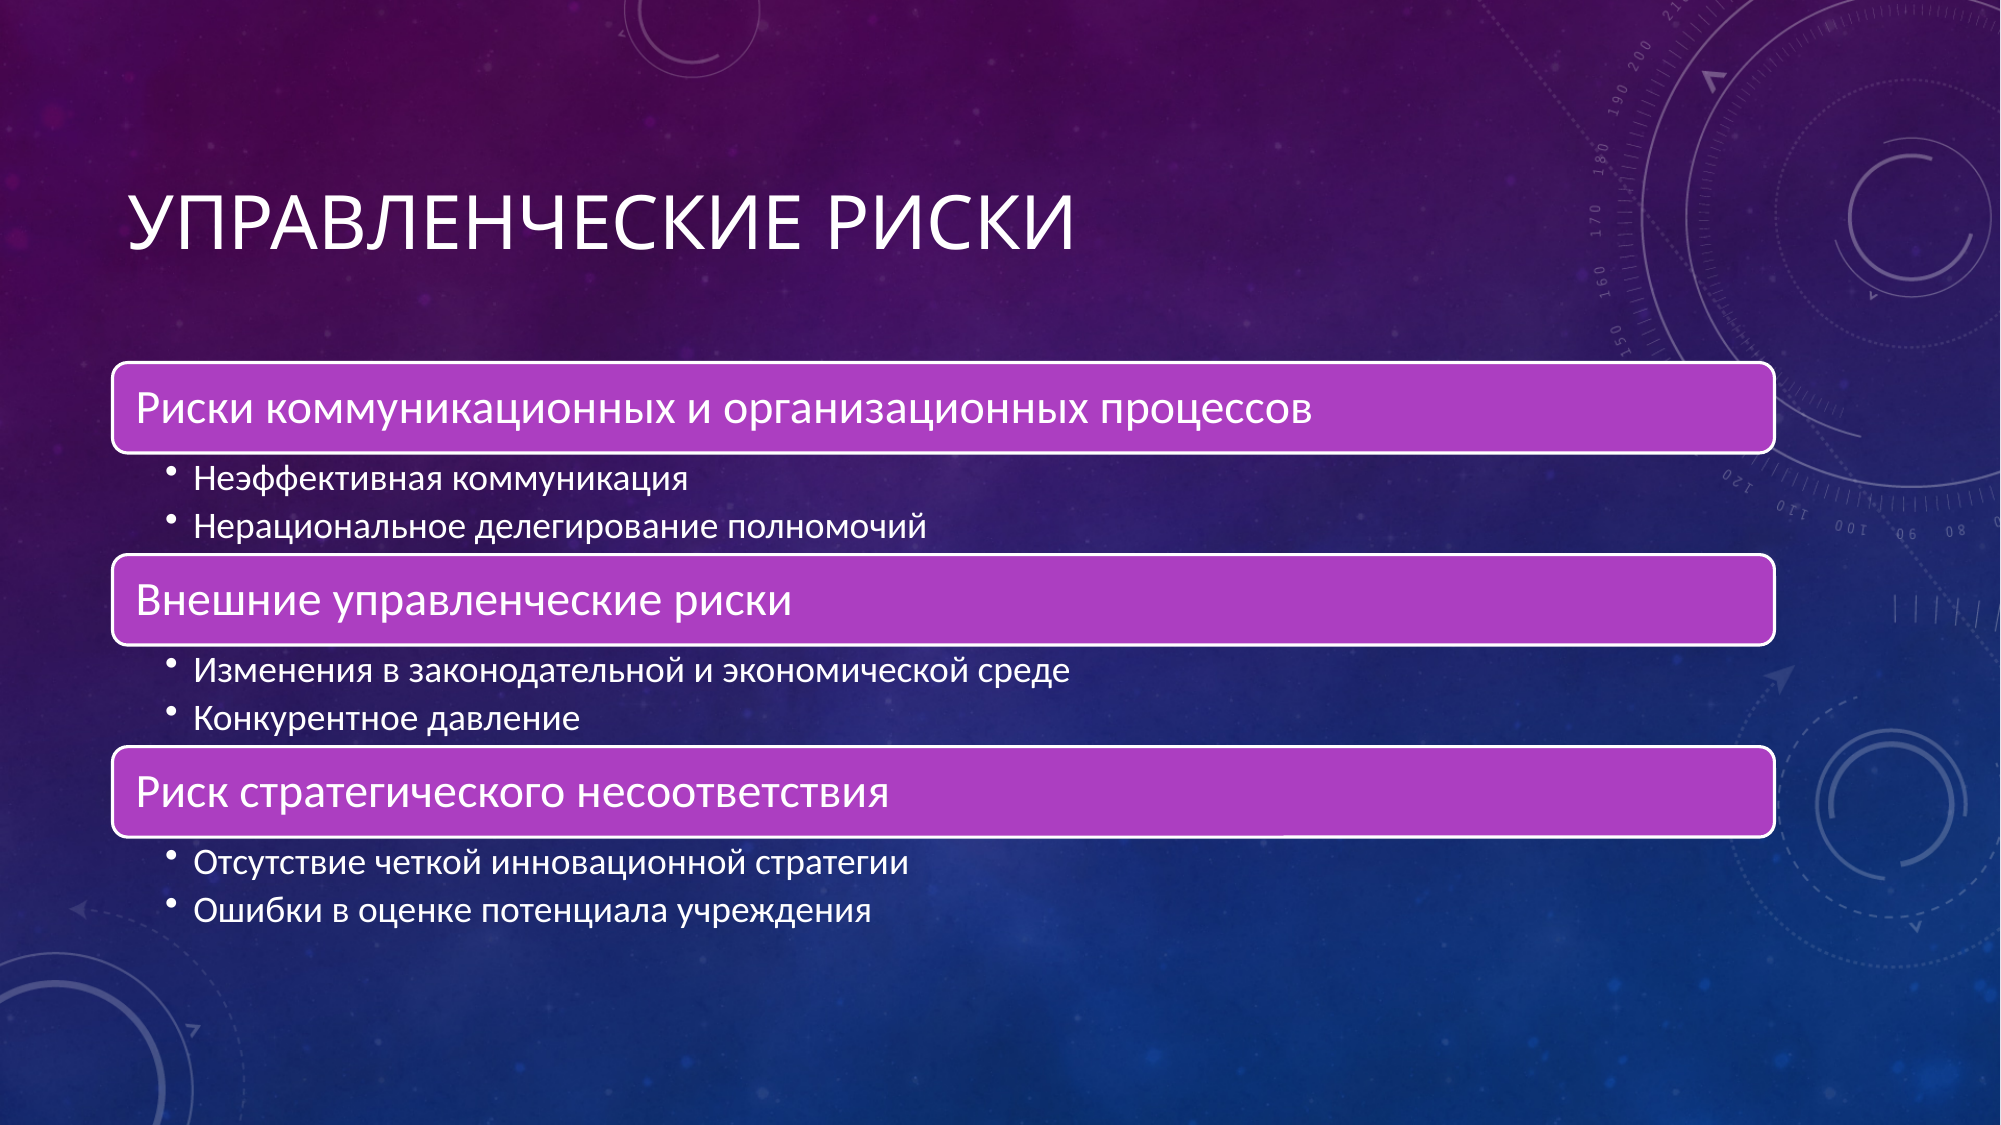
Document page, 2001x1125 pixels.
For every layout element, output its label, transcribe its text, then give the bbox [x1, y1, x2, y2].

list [112, 350, 1775, 951]
title Управленческие риски [112, 99, 1775, 339]
picture [0, 0, 2001, 1125]
